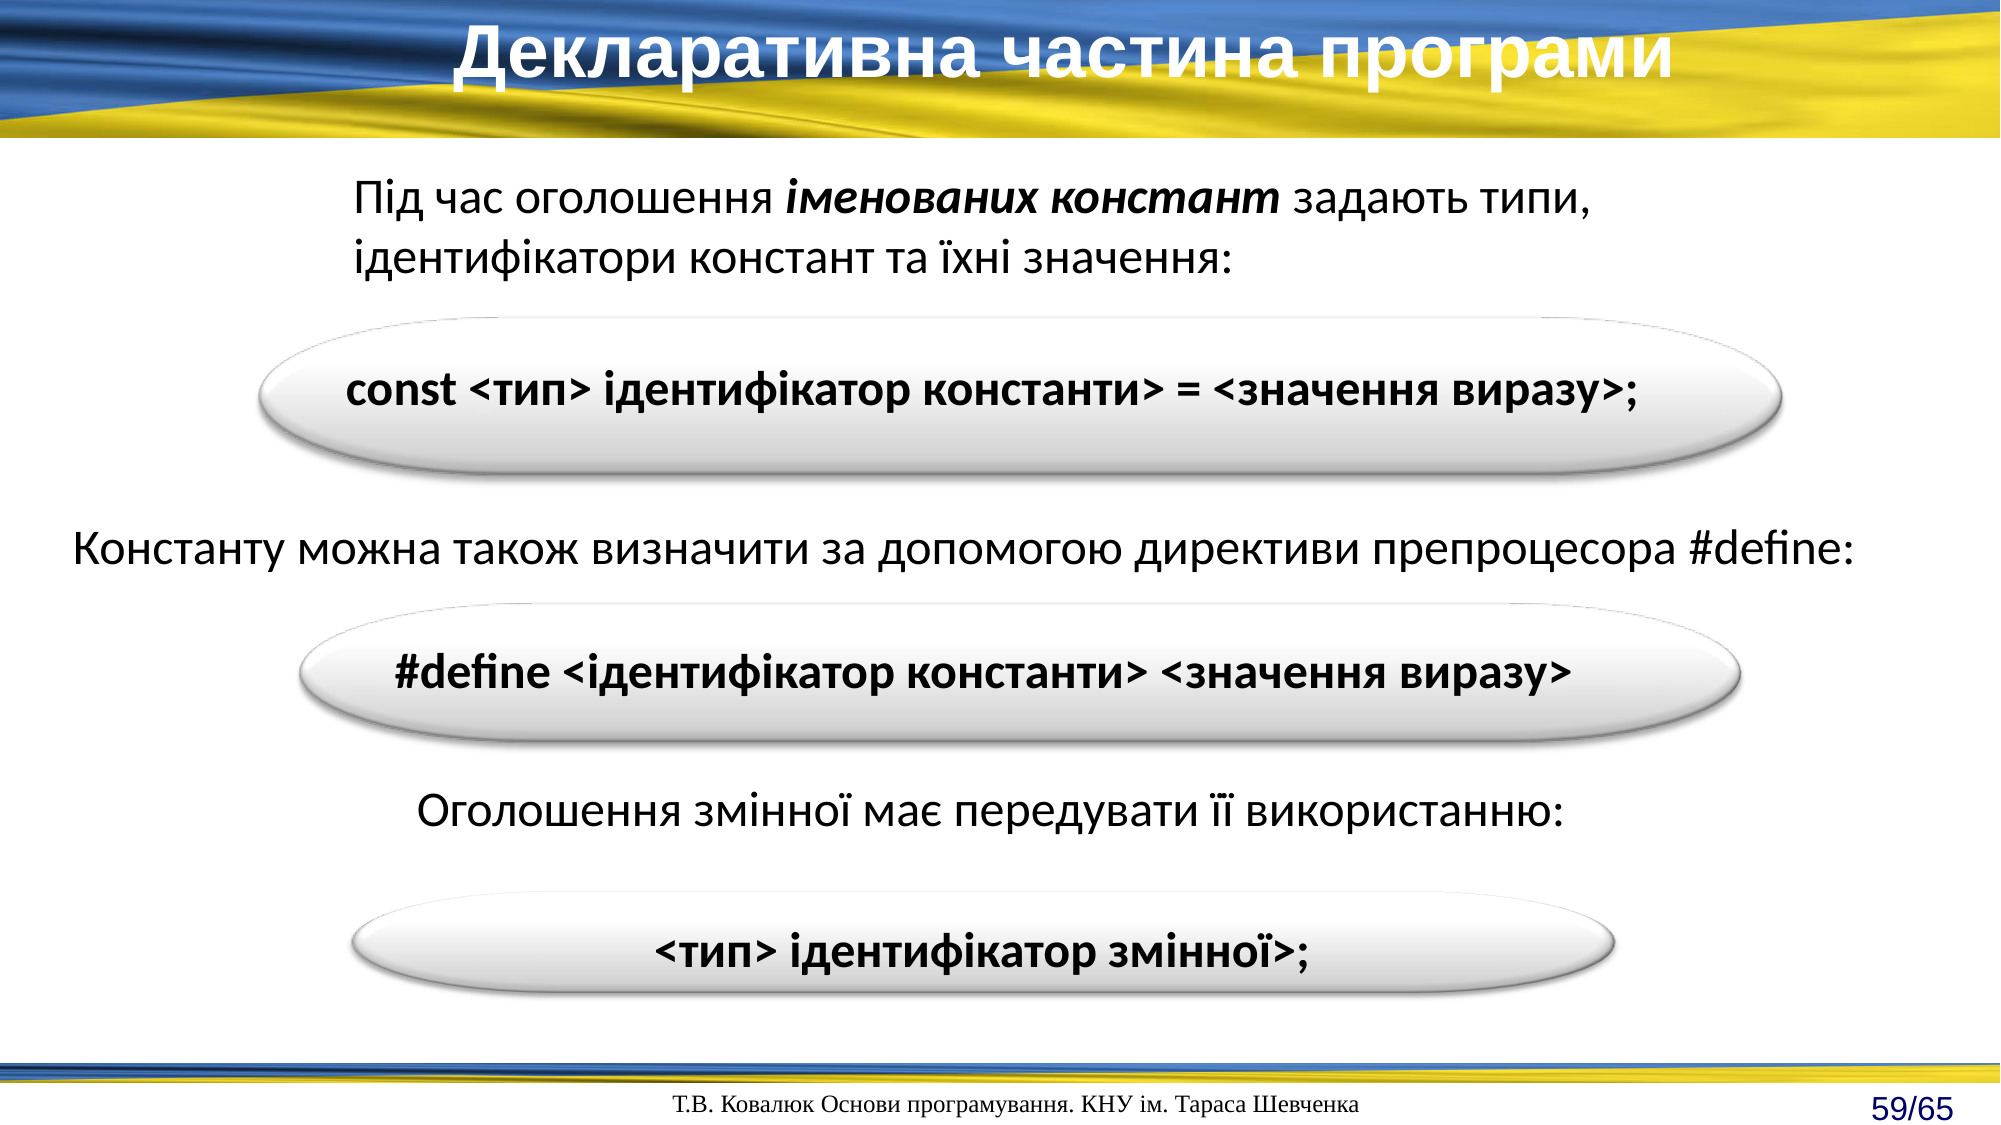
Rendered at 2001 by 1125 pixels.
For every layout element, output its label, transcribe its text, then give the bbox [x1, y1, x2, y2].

list Оголошення змінної має передувати її використанню: [401, 775, 1709, 870]
picture [0, 1063, 2000, 1083]
text_box Декларативна частина програми [379, 0, 1750, 95]
picture [0, 0, 2000, 138]
picture [290, 597, 1750, 764]
text_box Під час оголошення іменованих констант задають типи, ідентифікатори констант та їхні значення: [338, 155, 1662, 291]
picture [338, 886, 1627, 1009]
text_box Константу можна також визначити за допомогою директиви препроцесора #define: [58, 506, 1907, 582]
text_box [249, 310, 1791, 500]
